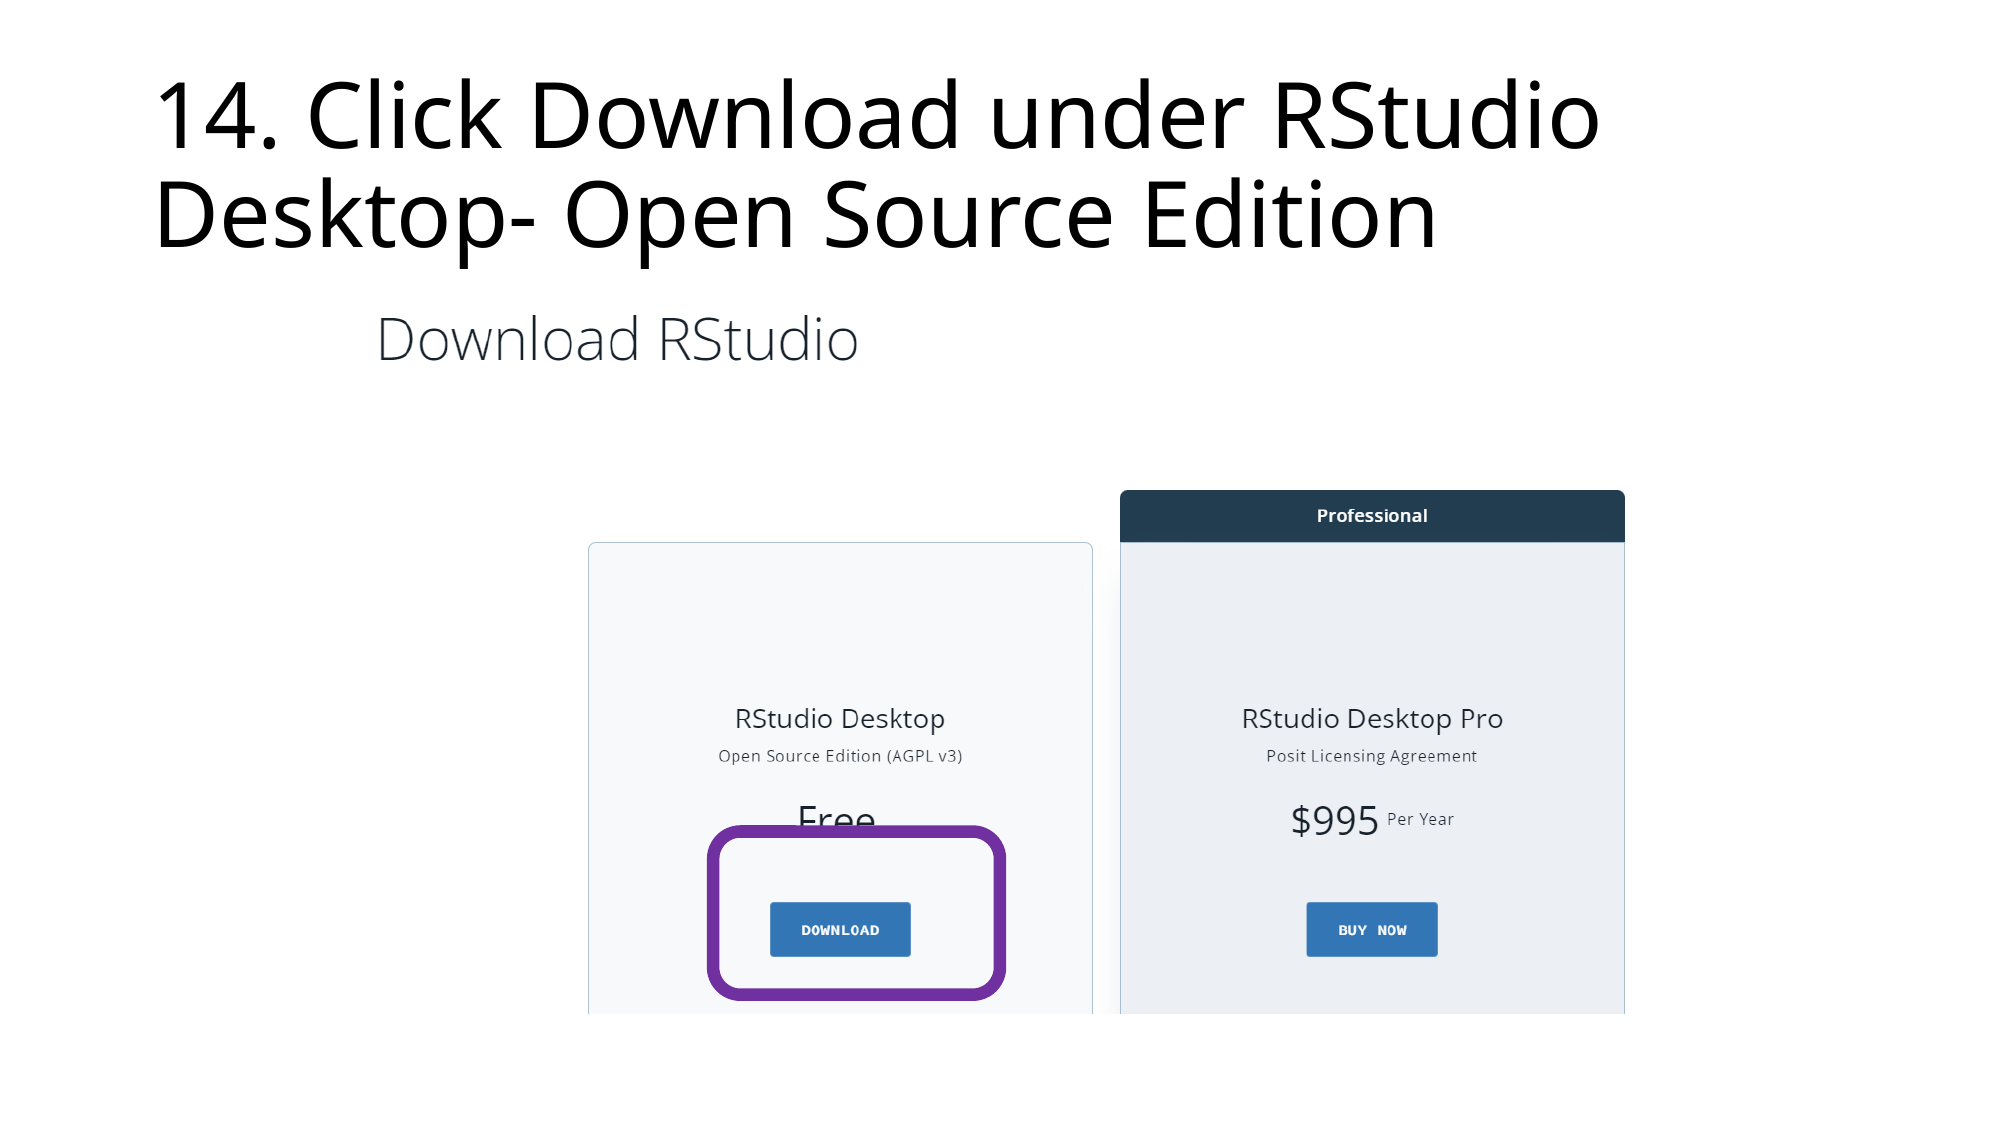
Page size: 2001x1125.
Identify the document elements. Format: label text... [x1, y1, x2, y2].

title 14. Click Download under RStudio Desktop- Open Source Edition [137, 59, 1863, 278]
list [366, 299, 1634, 1014]
